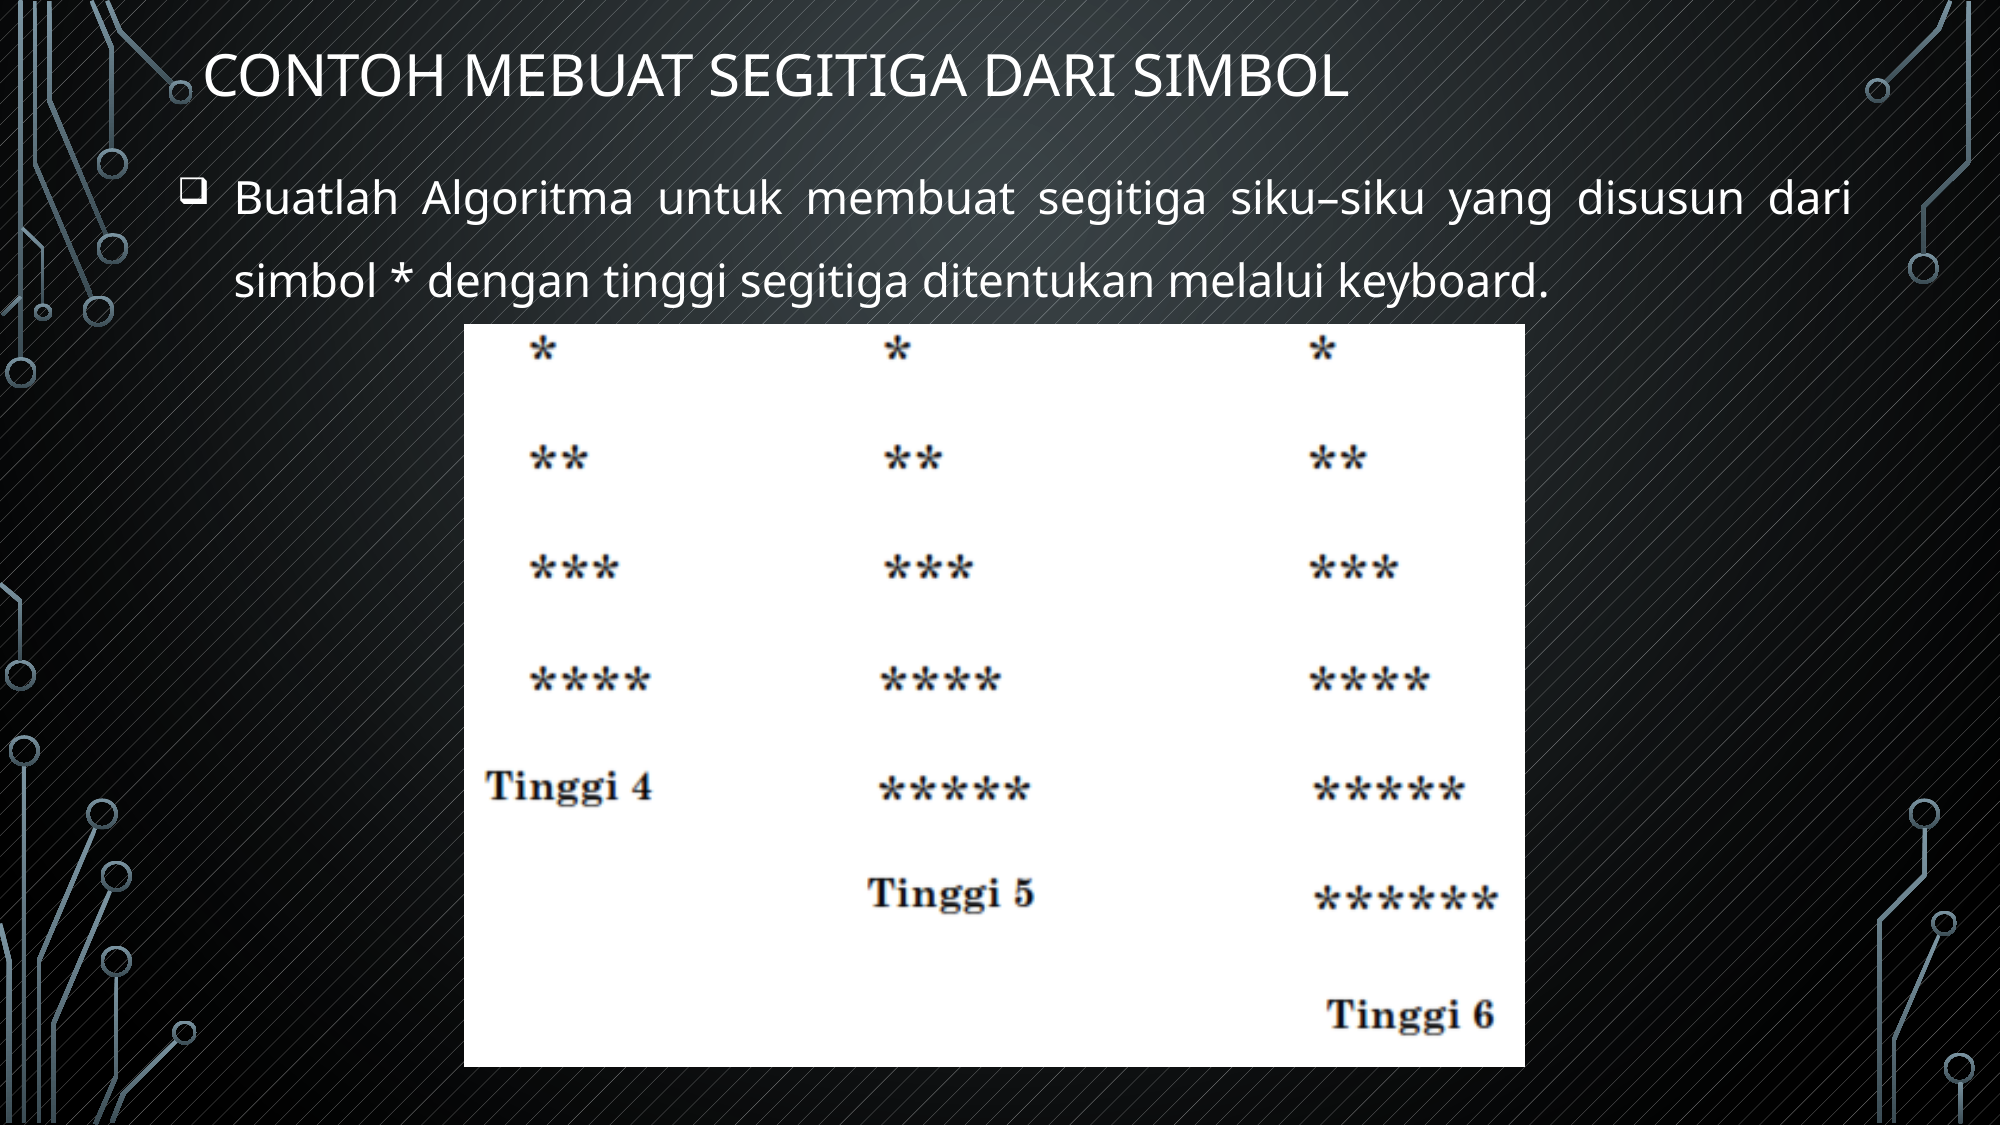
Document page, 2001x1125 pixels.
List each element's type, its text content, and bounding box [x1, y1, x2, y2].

title Contoh Mebuat Segitiga Dari Simbol [187, 20, 1842, 133]
list Buatlah Algoritma untuk membuat segitiga siku–siku yang disusun dari simbol * dengan tinggi segitiga ditentukan melalui keyboard. [160, 133, 1869, 345]
picture [463, 324, 1525, 1067]
